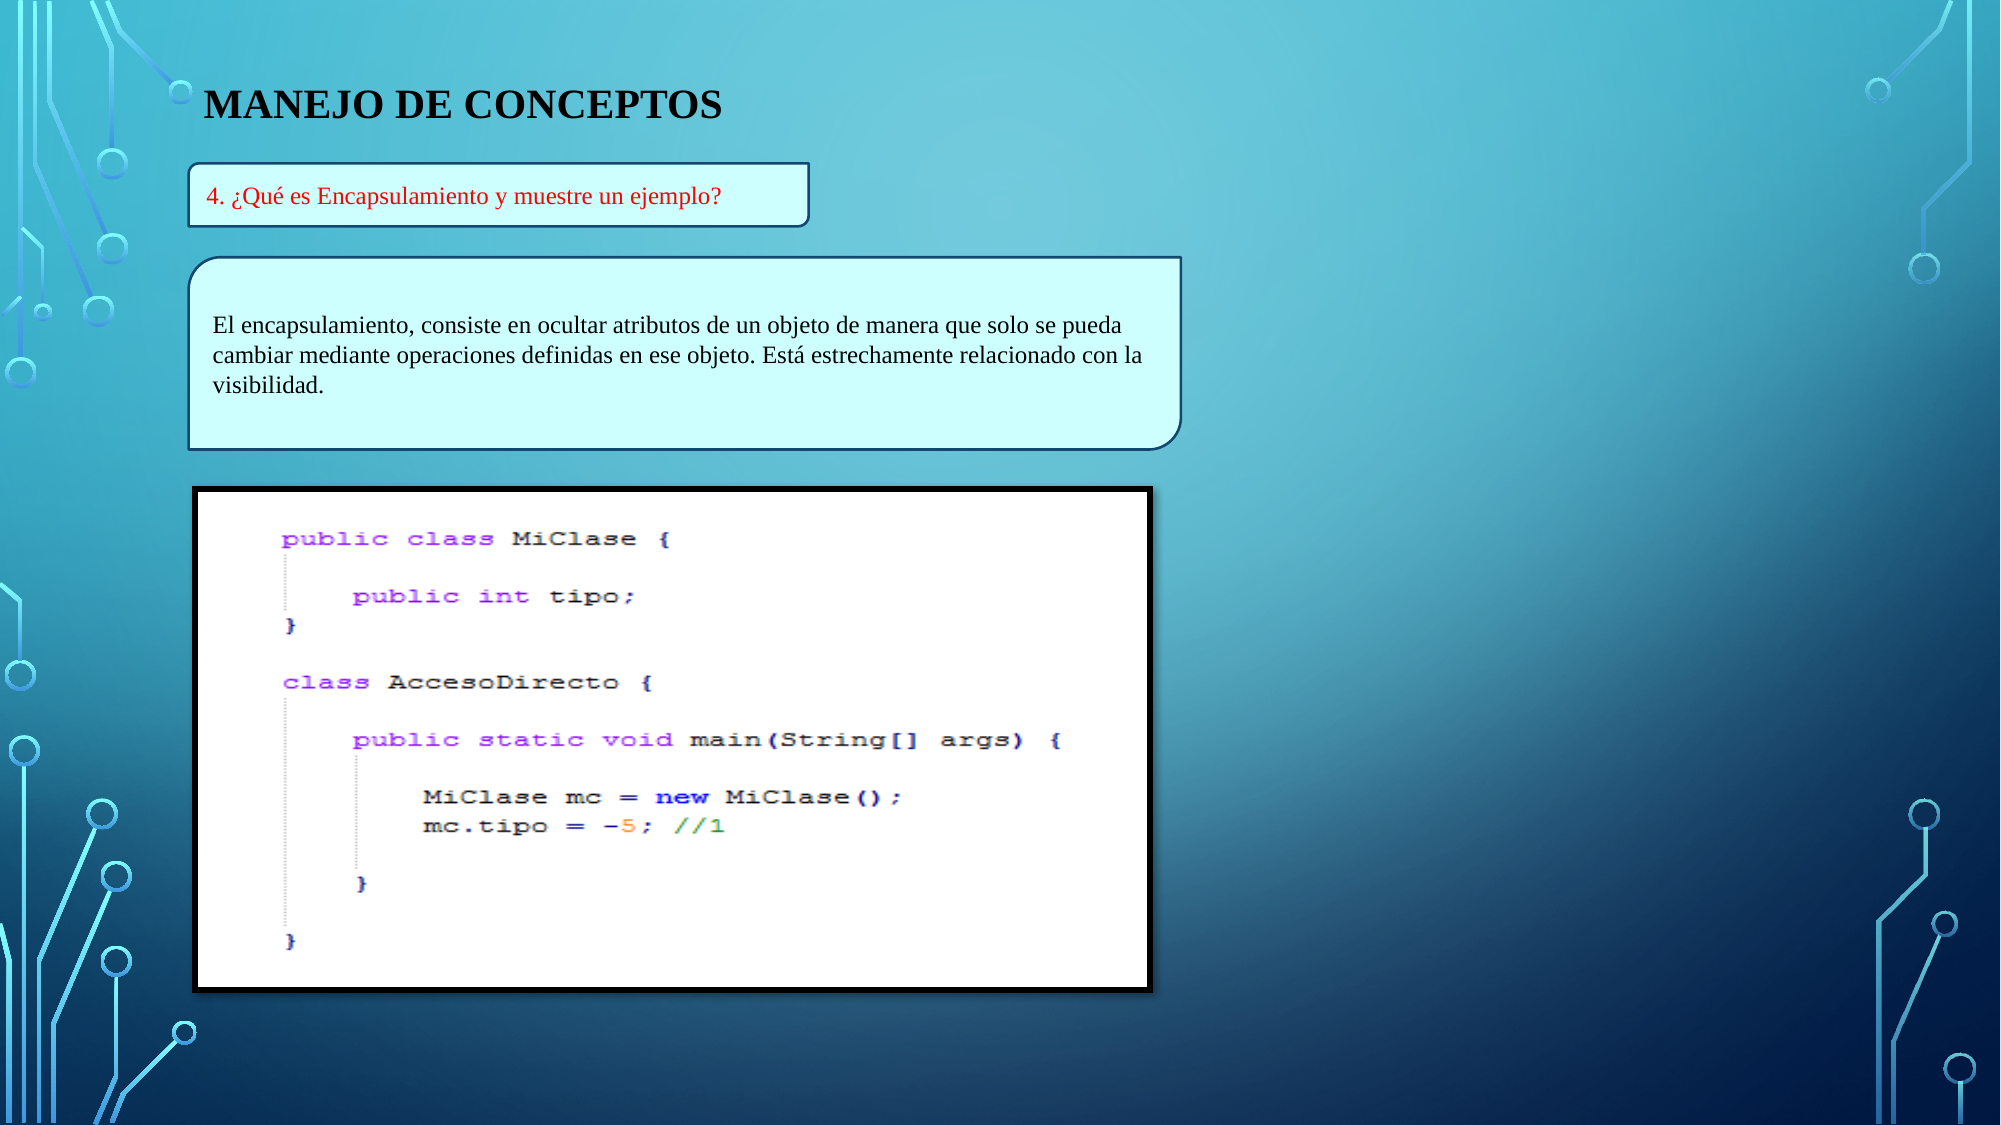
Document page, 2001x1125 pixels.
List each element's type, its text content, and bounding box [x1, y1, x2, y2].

text_box 4. ¿Qué es Encapsulamiento y muestre un ejemplo? [187, 162, 810, 228]
list MANEJO DE CONCEPTOS [188, 59, 862, 159]
text_box El encapsulamiento, consiste en ocultar atributos de un objeto de manera que solo se pueda cambiar mediante operaciones definidas en ese objeto. Está estrechamente relacionado con la visibilidad. [187, 255, 1183, 451]
picture [197, 491, 1147, 988]
